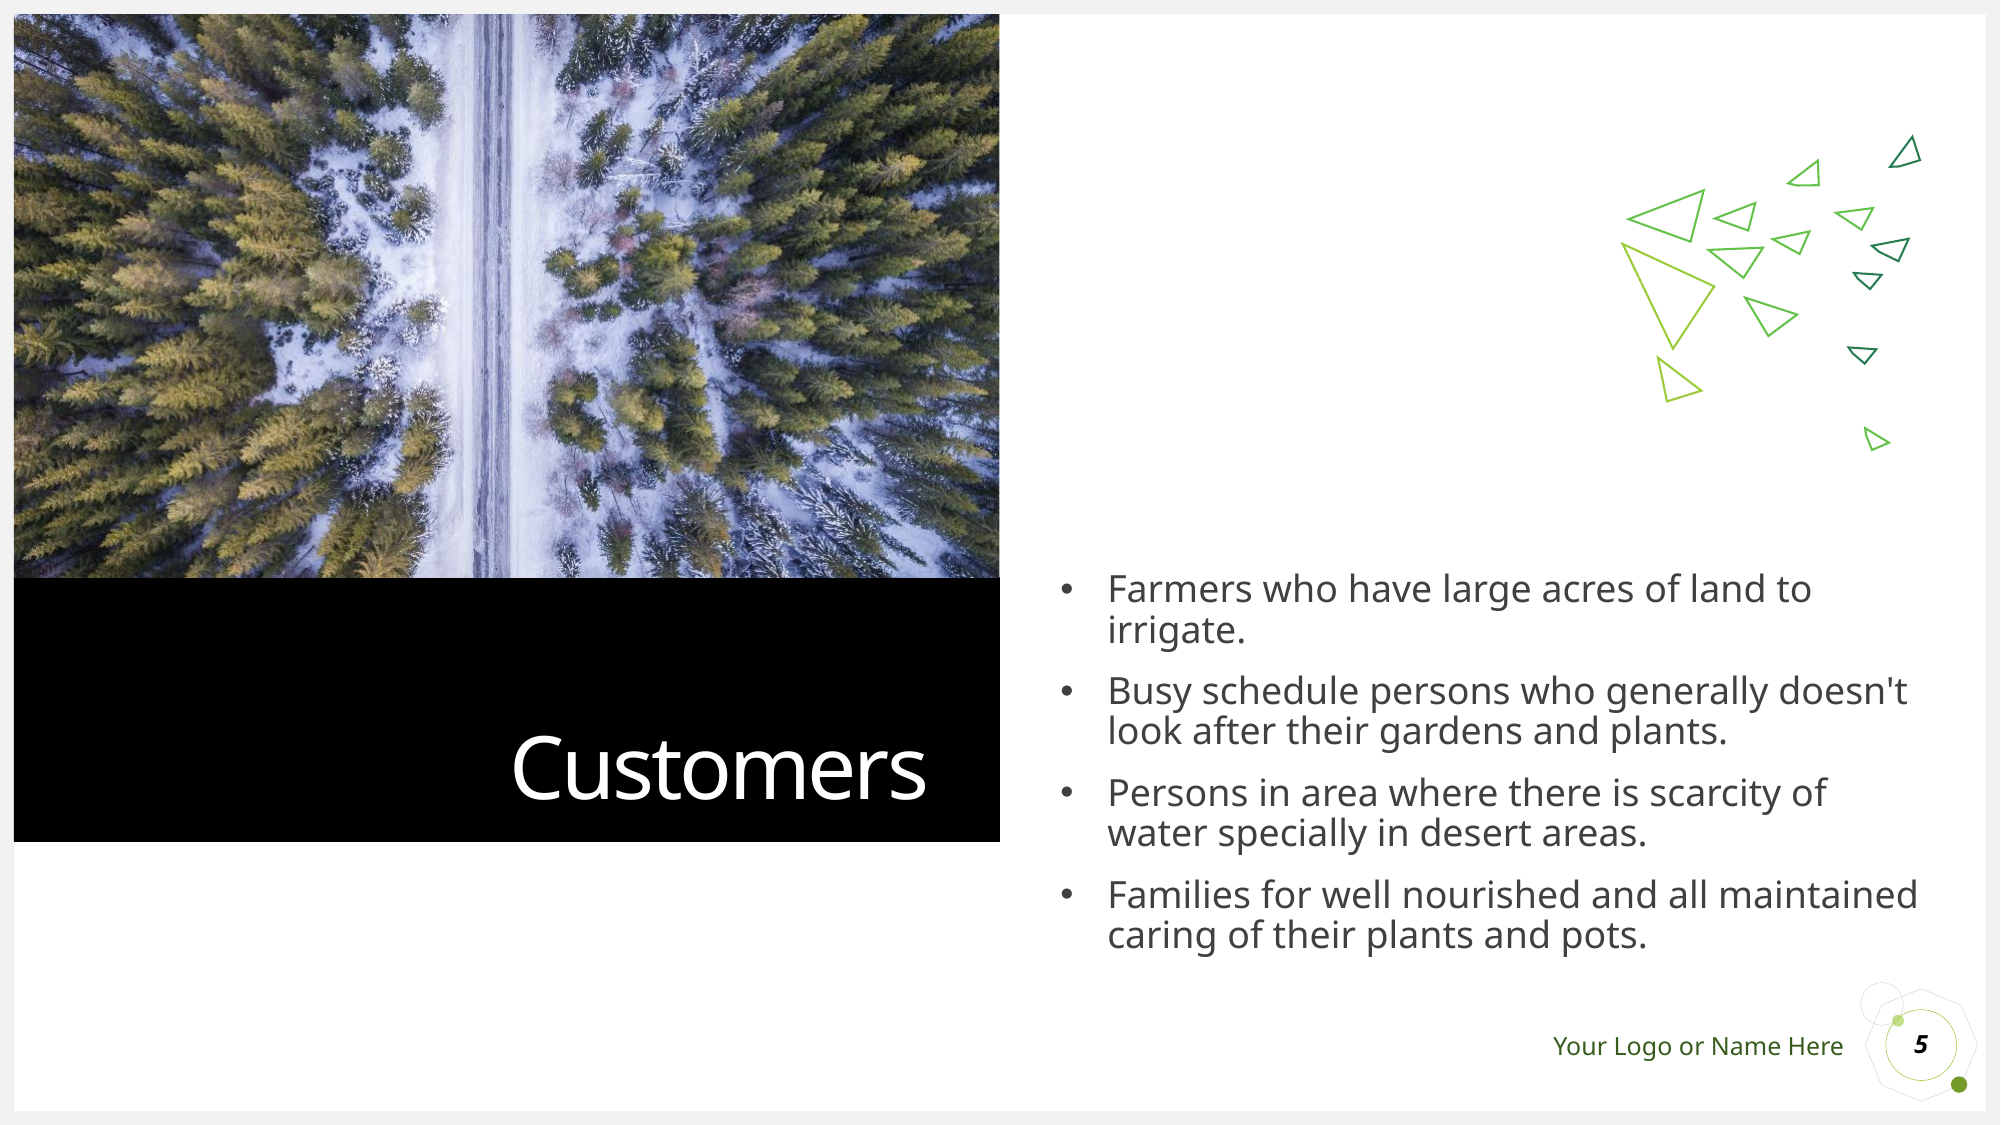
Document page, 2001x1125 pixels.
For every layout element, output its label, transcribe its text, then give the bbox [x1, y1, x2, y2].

picture [13, 14, 1000, 578]
slide_number 5 [1885, 1009, 1957, 1081]
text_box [1617, 136, 1922, 451]
title Customers [13, 578, 1000, 842]
list Farmers who have large acres of land to irrigate. Busy schedule persons who generally doesn't look after their gardens and plants. Persons in area where there is scarcity of water specially in desert areas. Families for well nourished and all maintained caring of their plants and pots. [1060, 188, 1932, 957]
